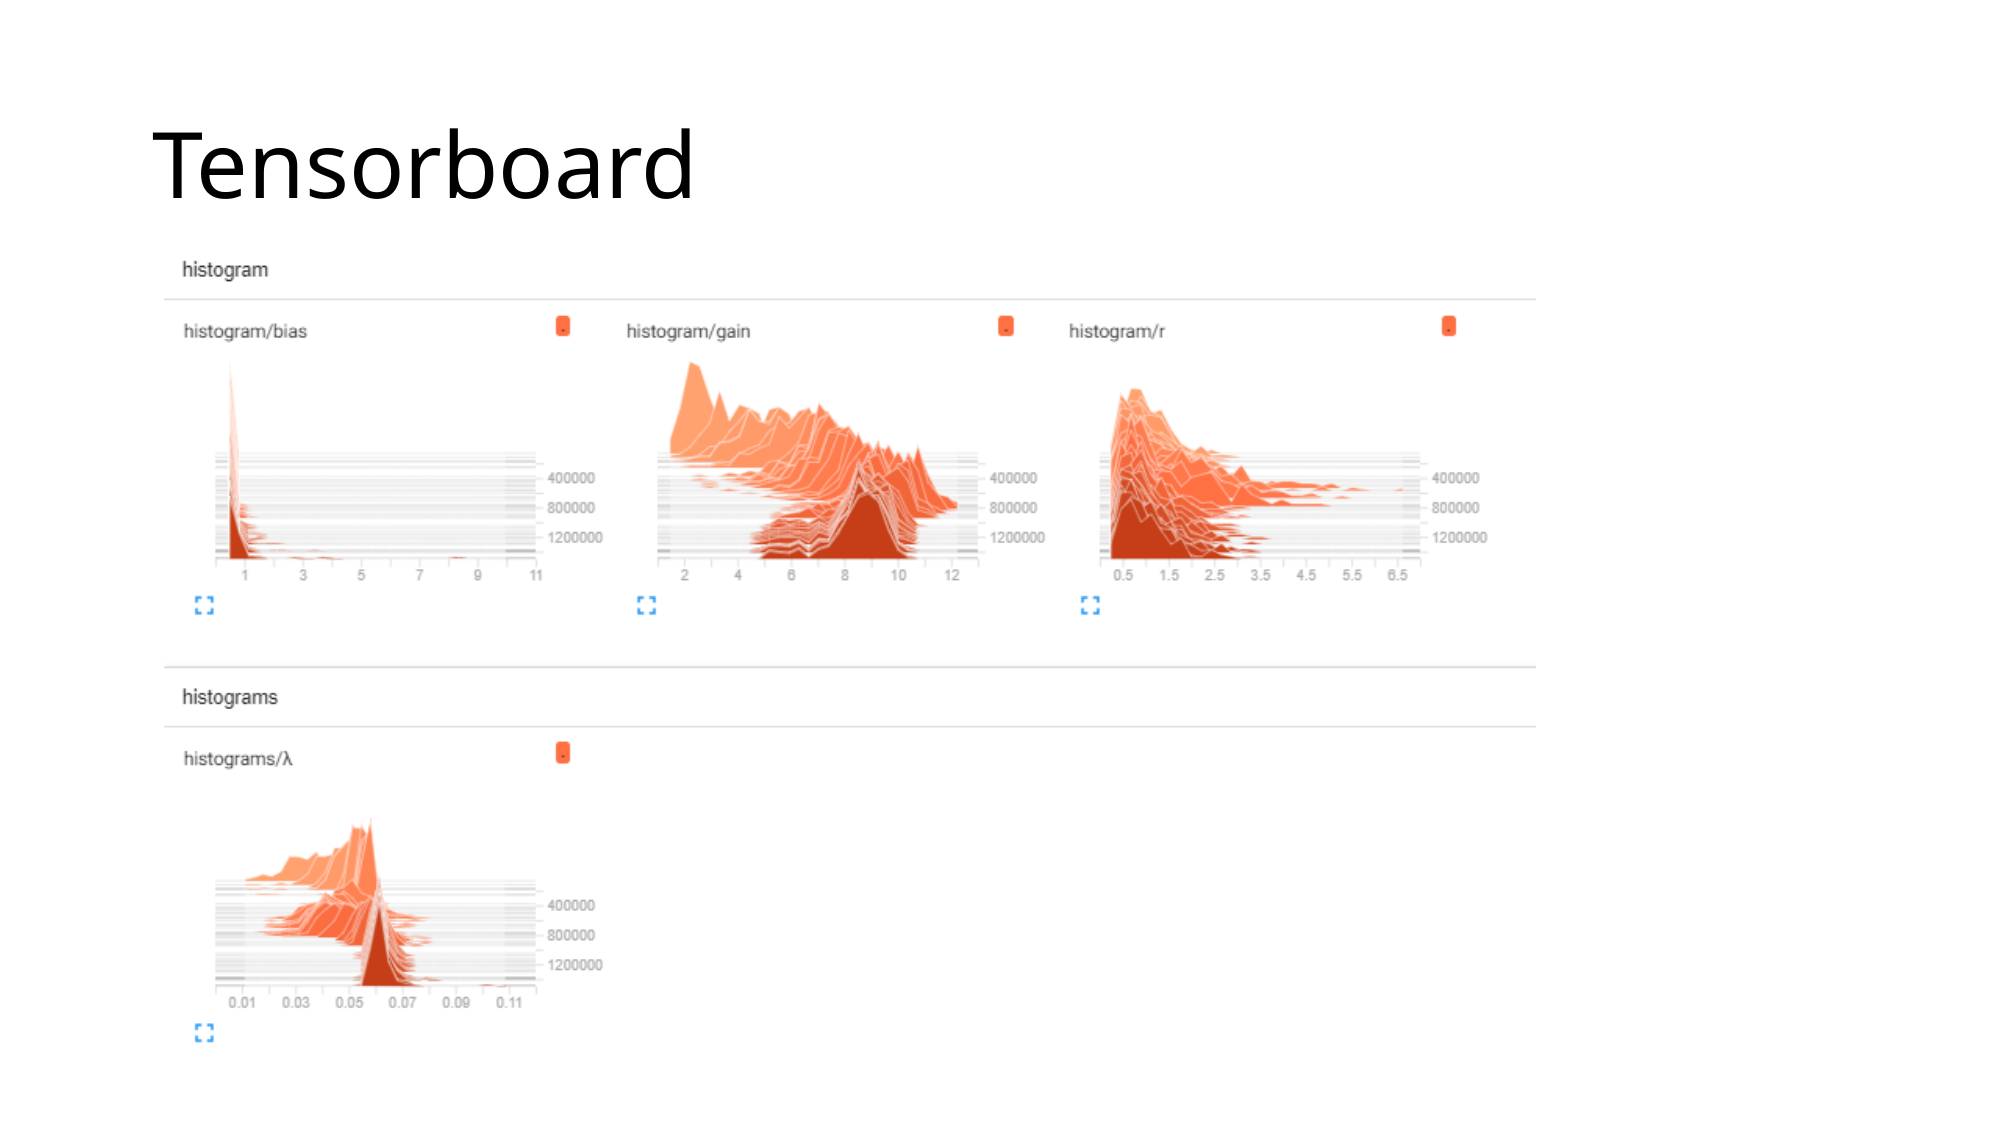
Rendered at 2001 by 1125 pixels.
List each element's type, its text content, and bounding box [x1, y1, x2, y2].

picture [163, 244, 1536, 1066]
title Tensorboard [137, 59, 1863, 278]
